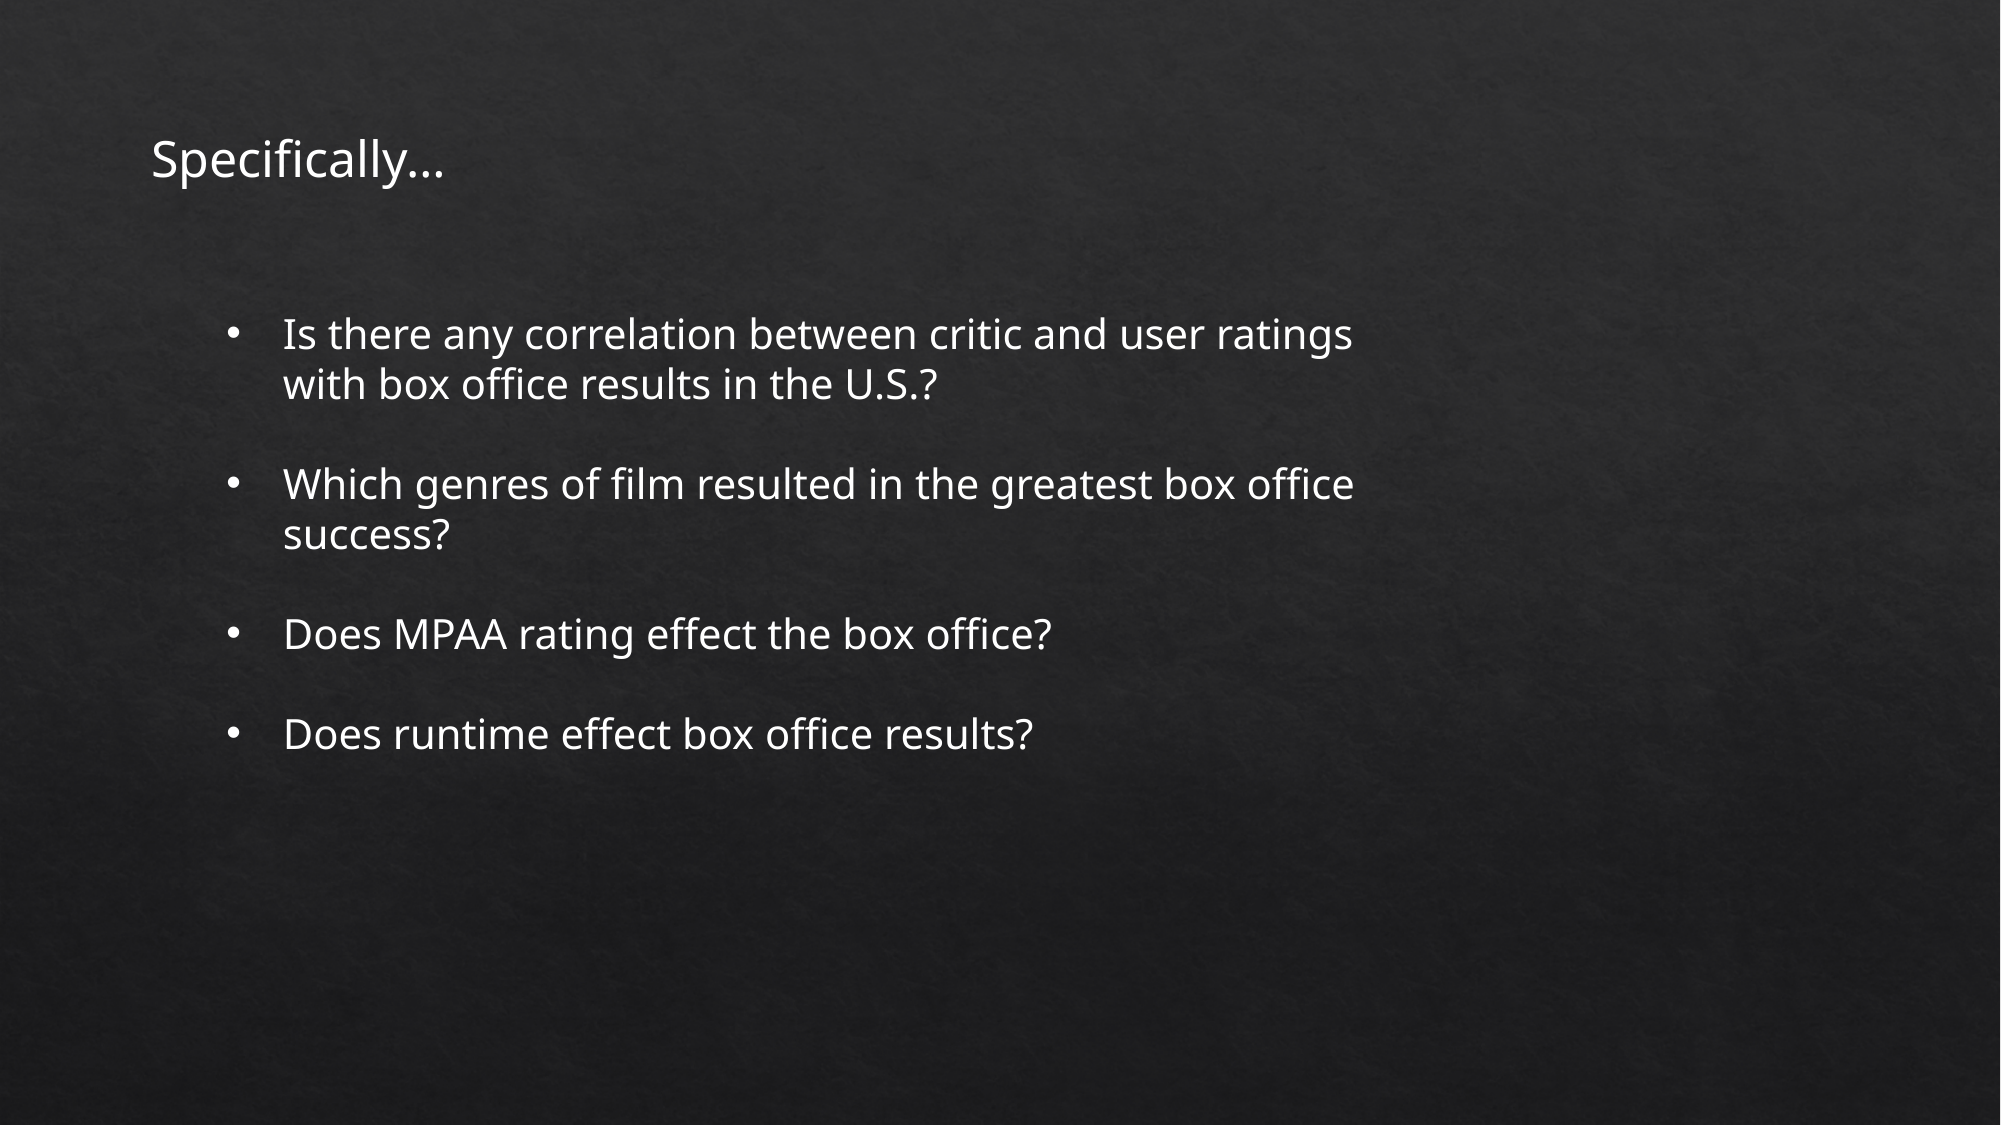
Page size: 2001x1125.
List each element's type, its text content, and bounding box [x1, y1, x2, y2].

text_box Specifically… Is there any correlation between critic and user ratings with box office results in the U.S.? Which genres of film resulted in the greatest box office success? Does MPAA rating effect the box office? Does runtime effect box office results? [136, 120, 1401, 765]
